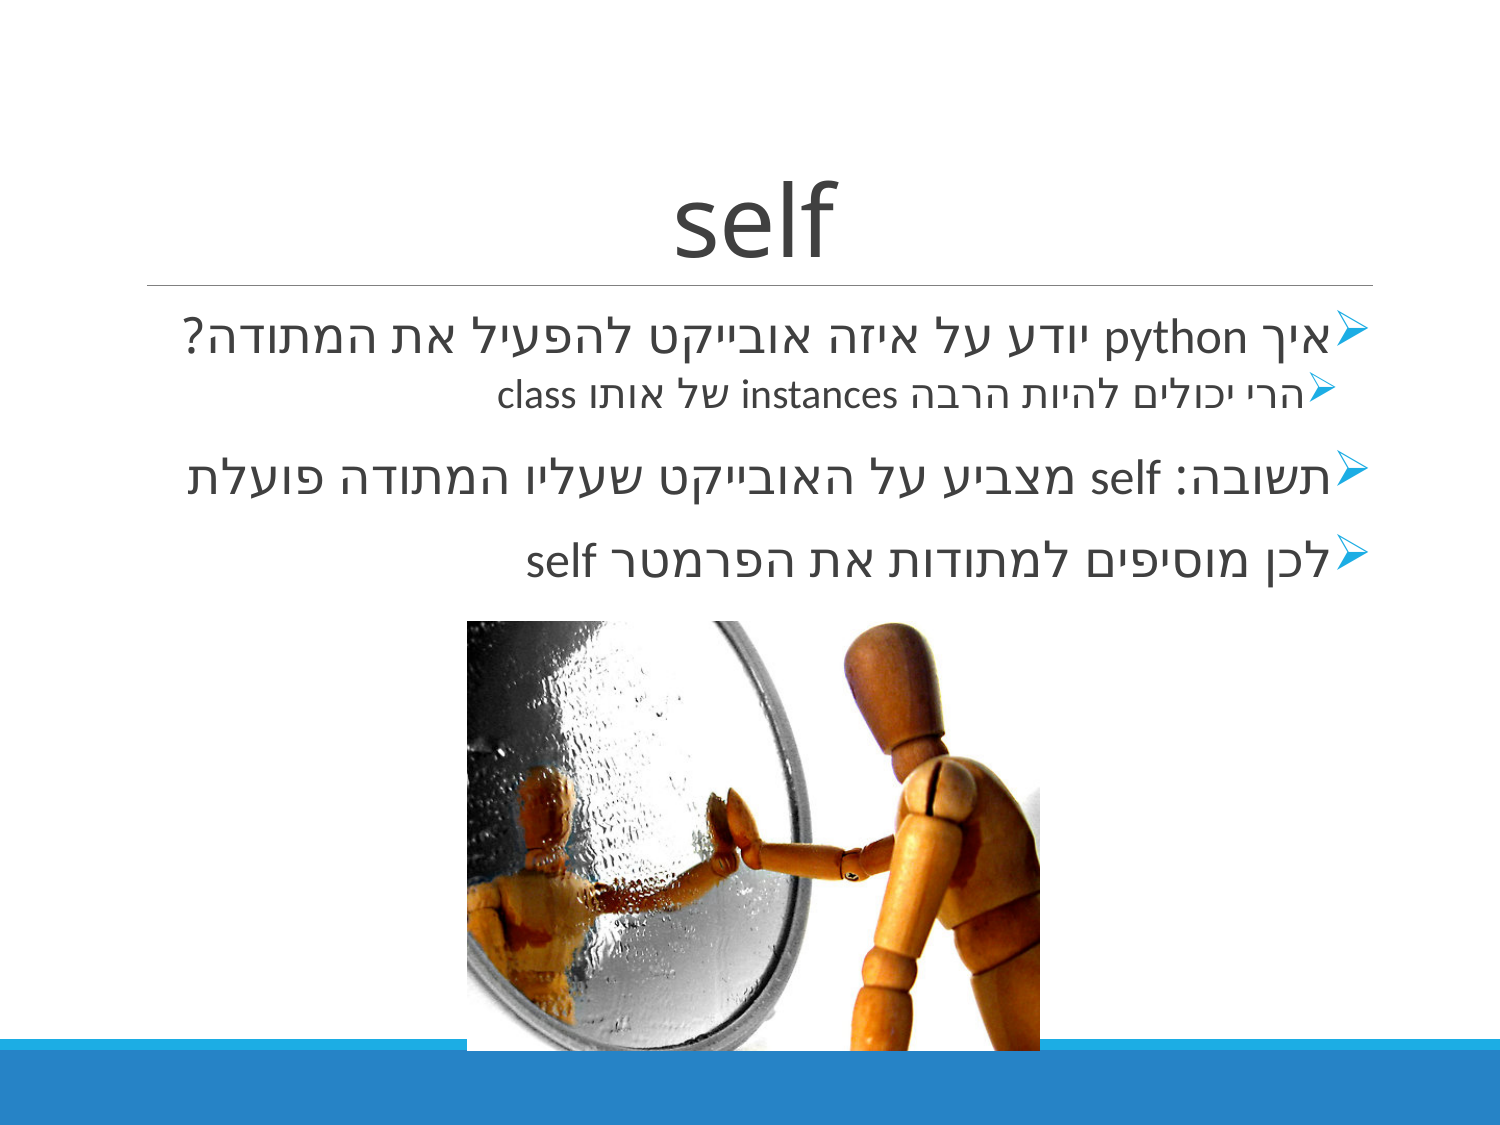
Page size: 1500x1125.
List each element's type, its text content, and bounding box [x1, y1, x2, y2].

title self [135, 47, 1373, 285]
picture [467, 620, 1041, 1052]
list איך python יודע על איזה אובייקט להפעיל את המתודה? הרי יכולים להיות הרבה instances של אותו class תשובה: self מצביע על האובייקט שעליו המתודה פועלת לכן מוסיפים למתודות את הפרמטר self [135, 302, 1373, 963]
